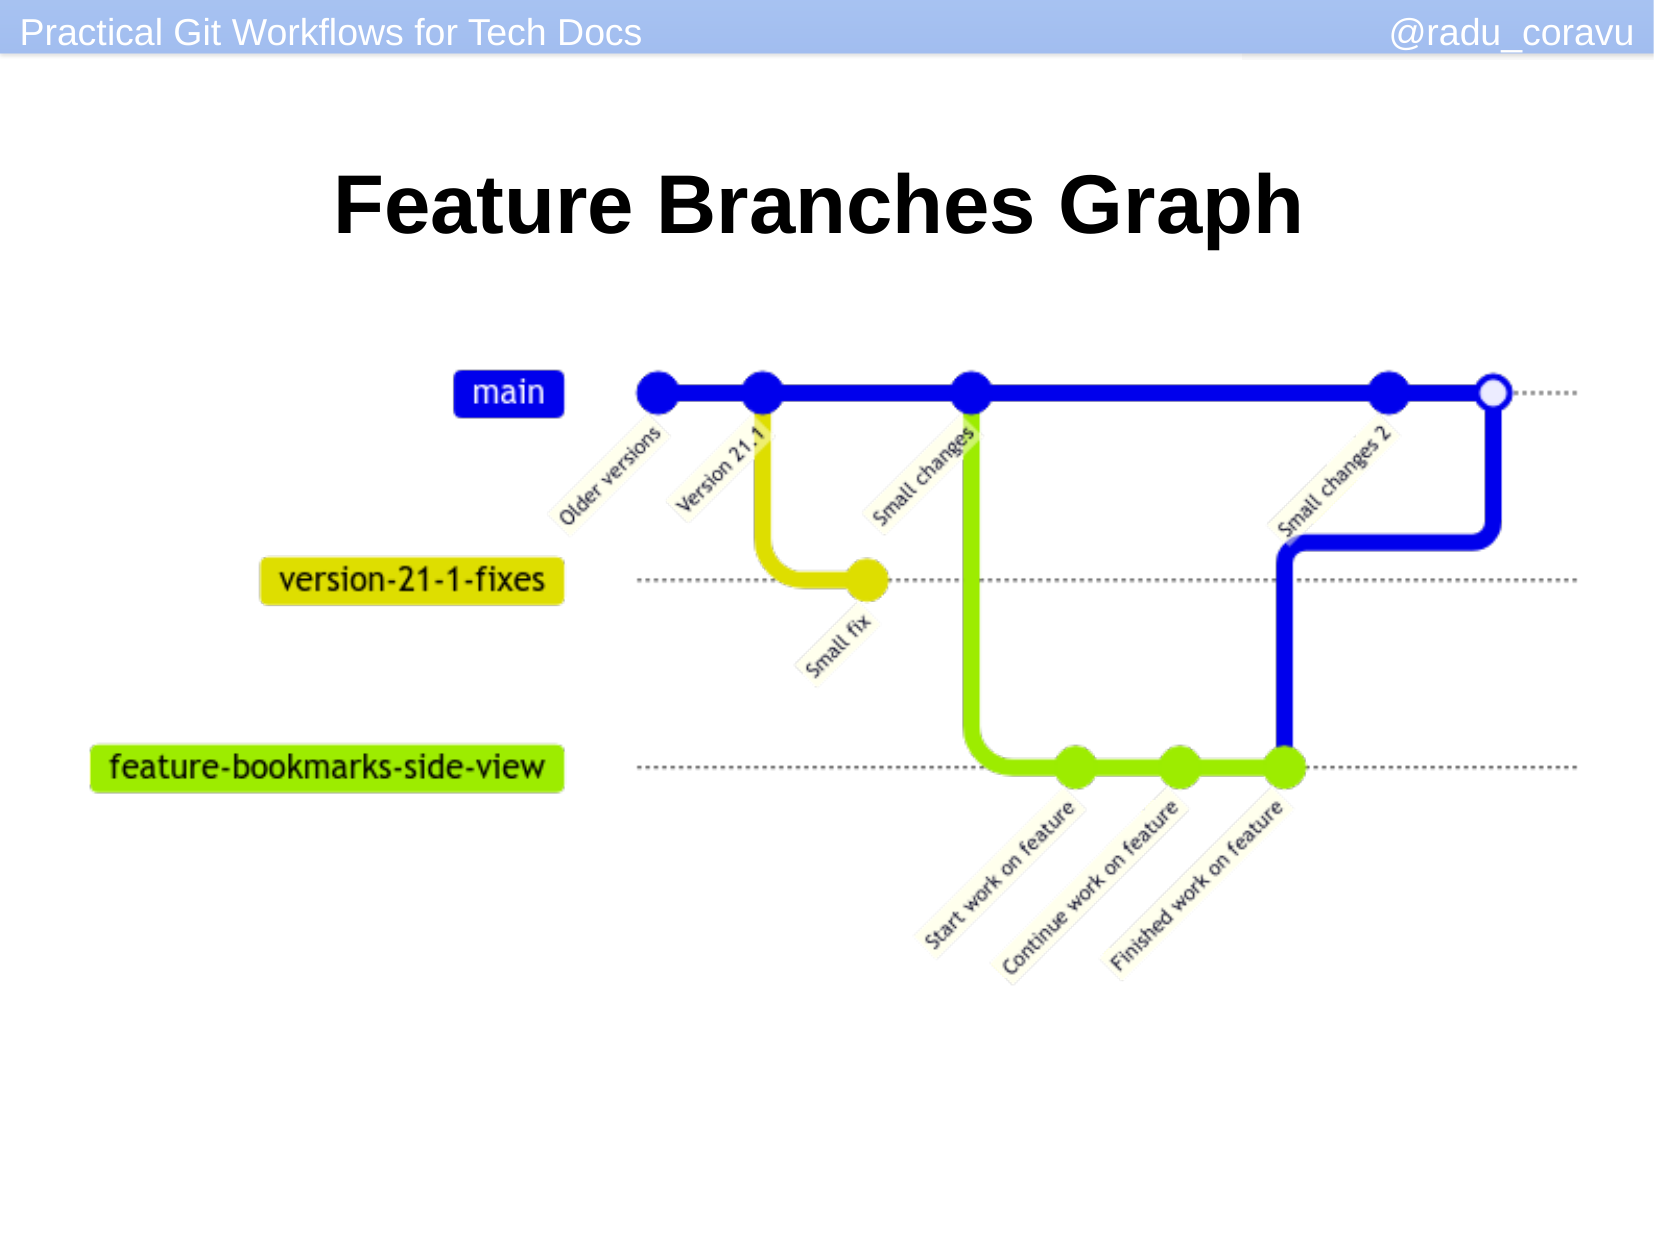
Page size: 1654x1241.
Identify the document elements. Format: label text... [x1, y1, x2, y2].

picture [73, 354, 1594, 1002]
text_box [75, 200, 1564, 353]
text_box Feature Branches Graph [75, 150, 1564, 200]
